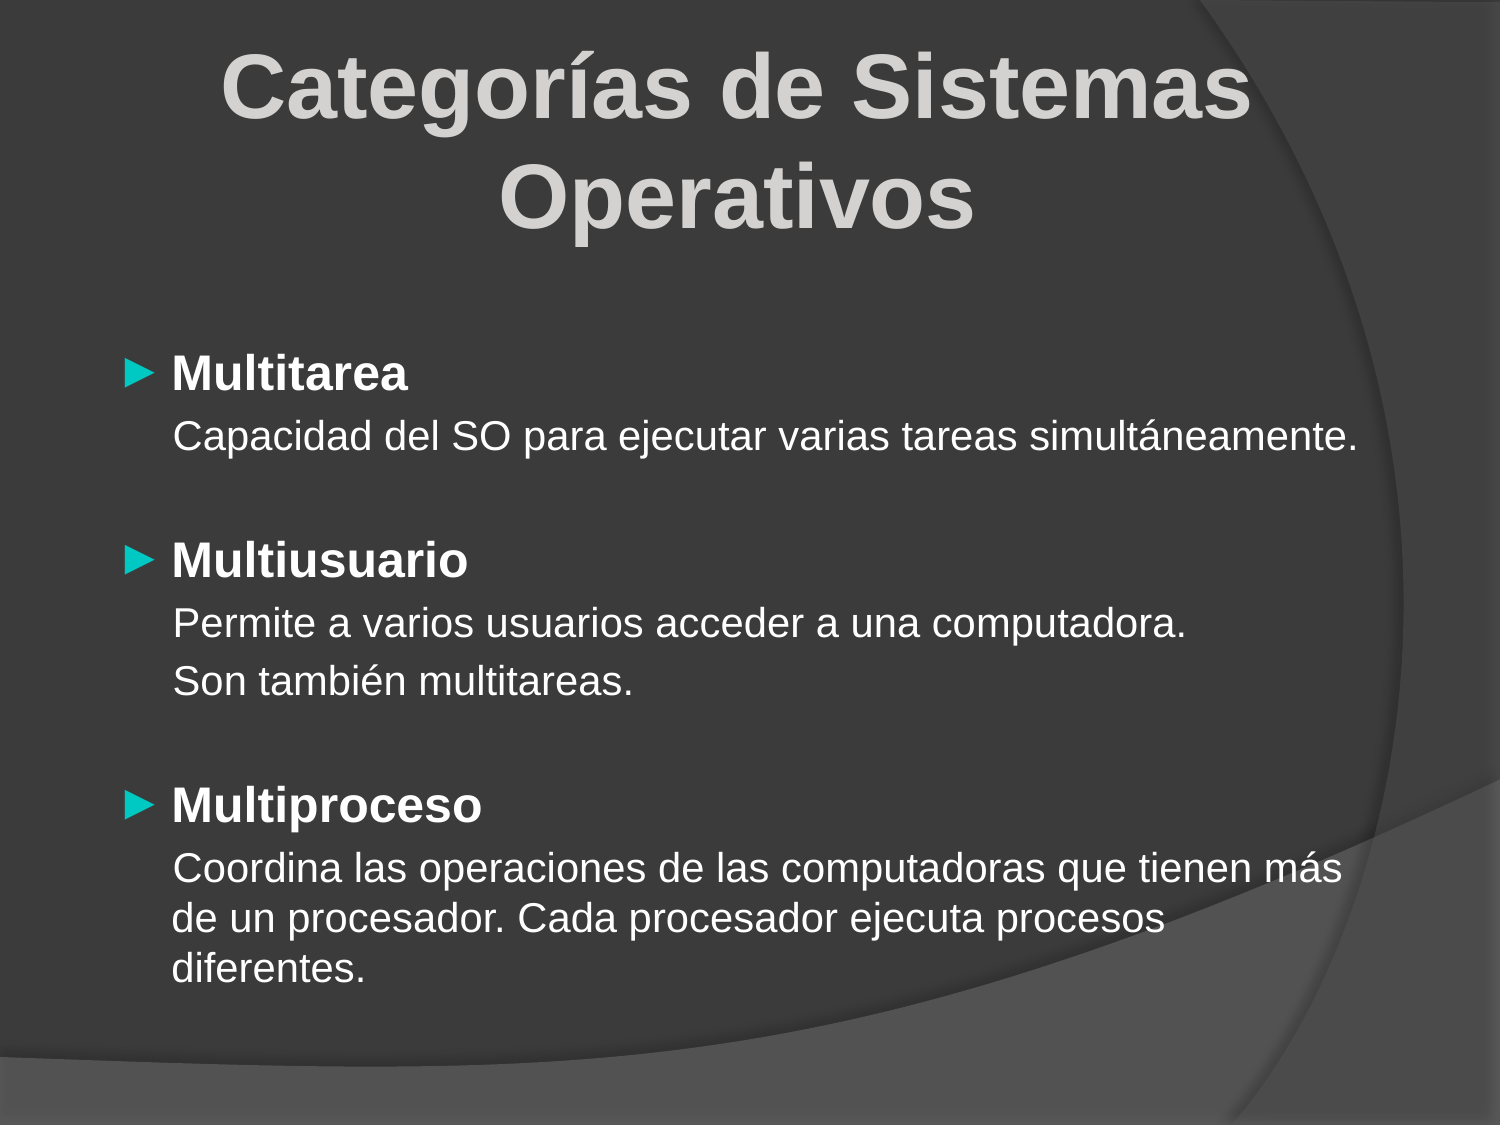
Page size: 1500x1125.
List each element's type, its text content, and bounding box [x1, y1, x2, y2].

text_box Multitarea Capacidad del SO para ejecutar varias tareas simultáneamente. Multiusuario Permite a varios usuarios acceder a una computadora. Son también multitareas. Multiproceso Coordina las operaciones de las computadoras que tienen más de un procesador. Cada procesador ejecuta procesos diferentes. [100, 333, 1376, 1086]
text_box Categorías de Sistemas Operativos [100, 66, 1376, 254]
